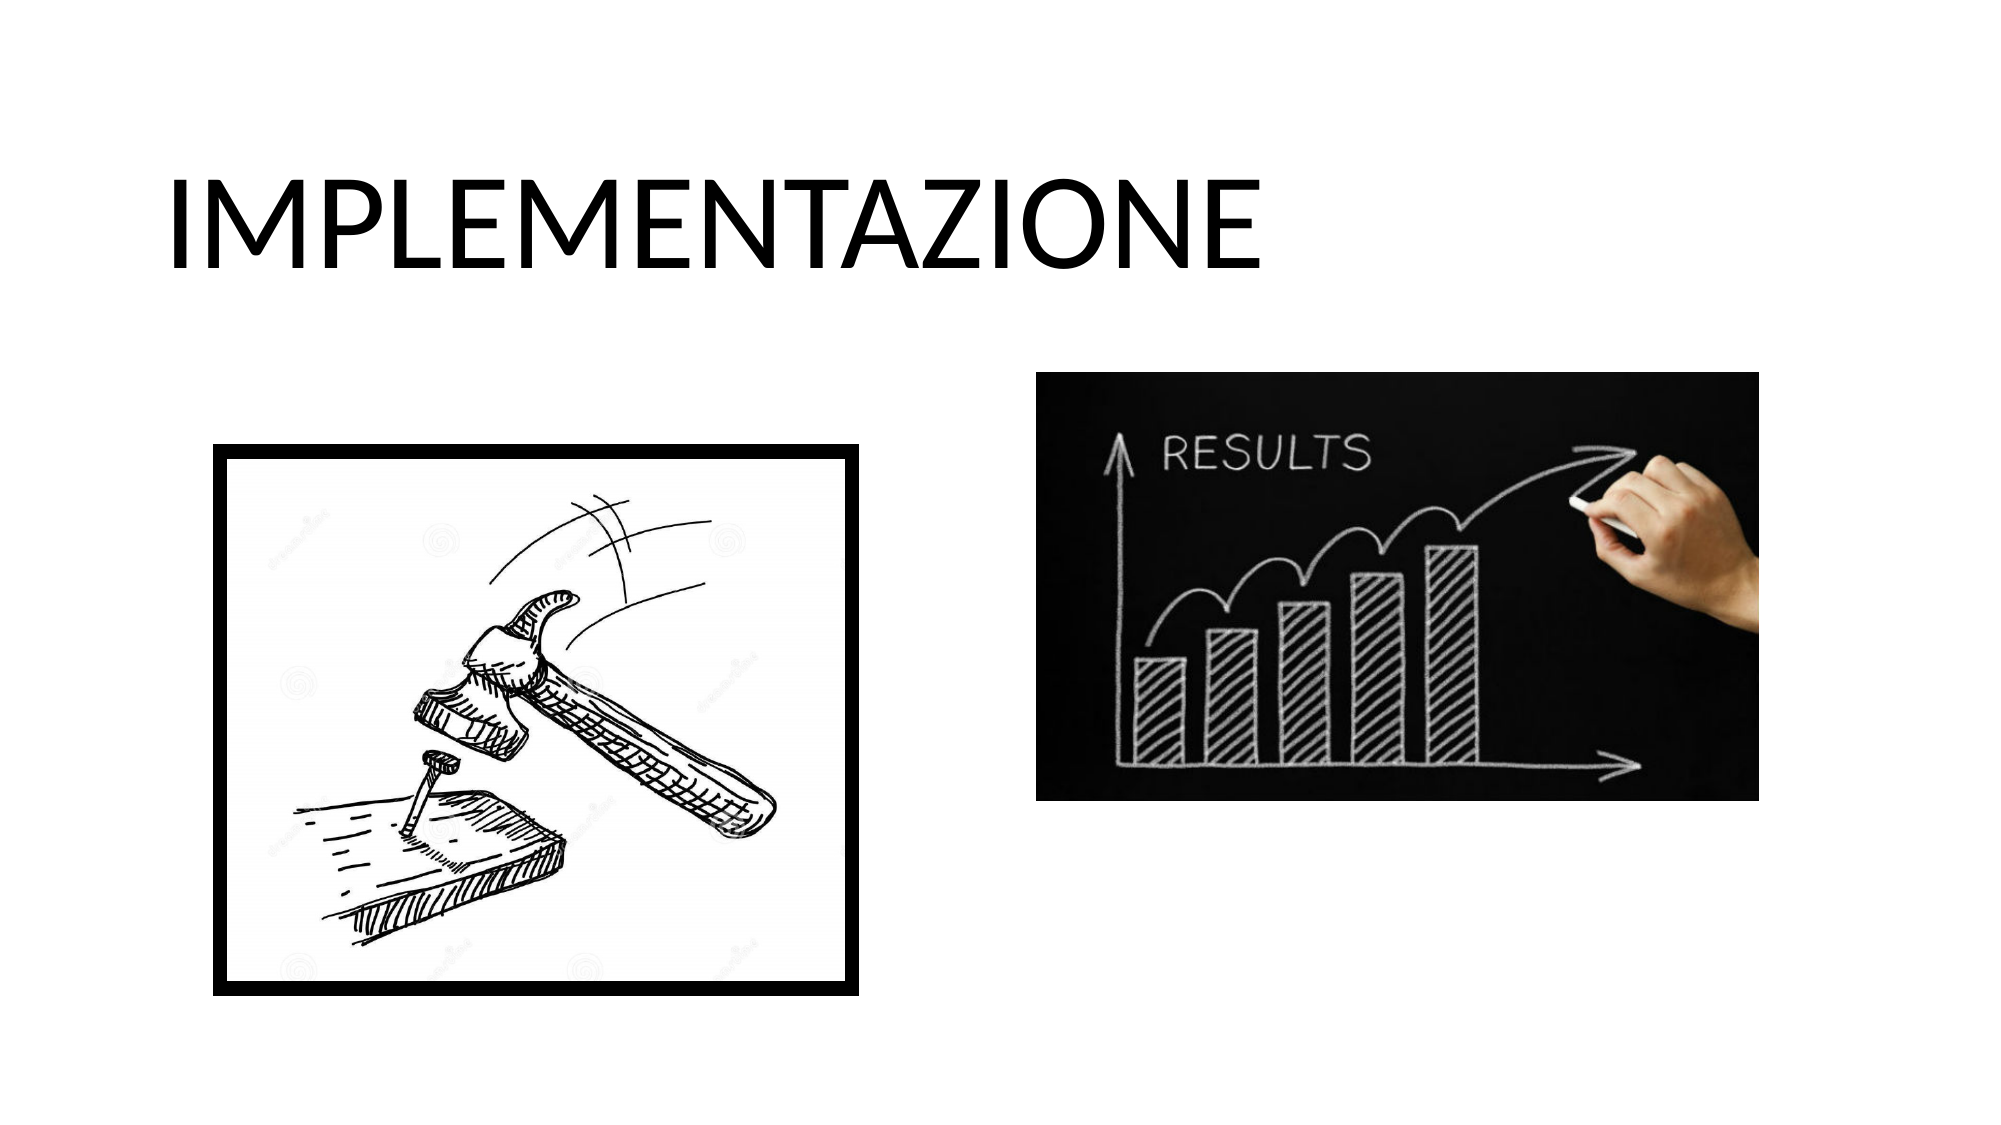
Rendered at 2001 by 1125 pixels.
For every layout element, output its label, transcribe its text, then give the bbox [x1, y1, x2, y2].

picture [227, 458, 845, 982]
picture [1036, 372, 1759, 801]
text_box IMPLEMENTAZIONE [148, 123, 1282, 304]
